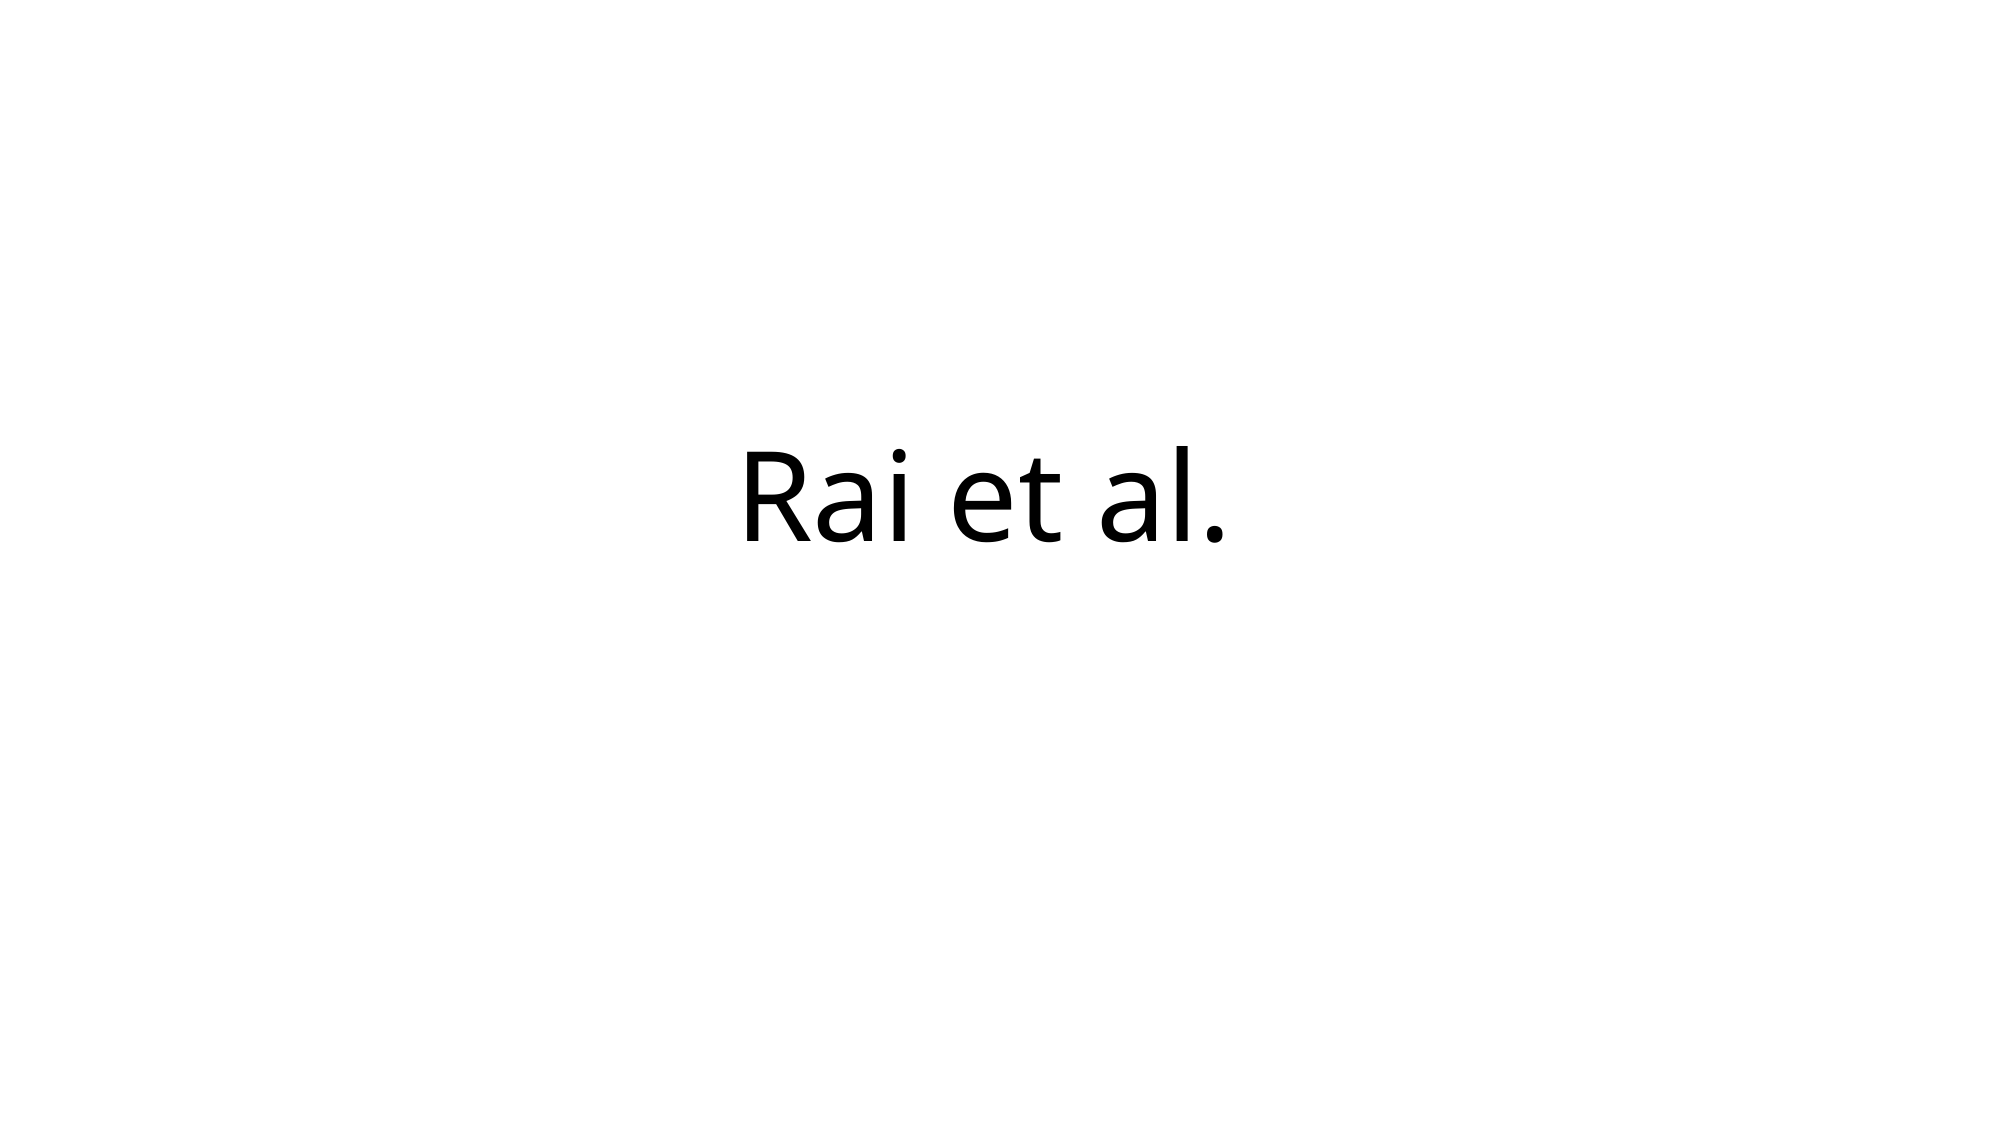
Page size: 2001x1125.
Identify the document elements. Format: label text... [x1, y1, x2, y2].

title Rai et al. [249, 184, 1750, 576]
